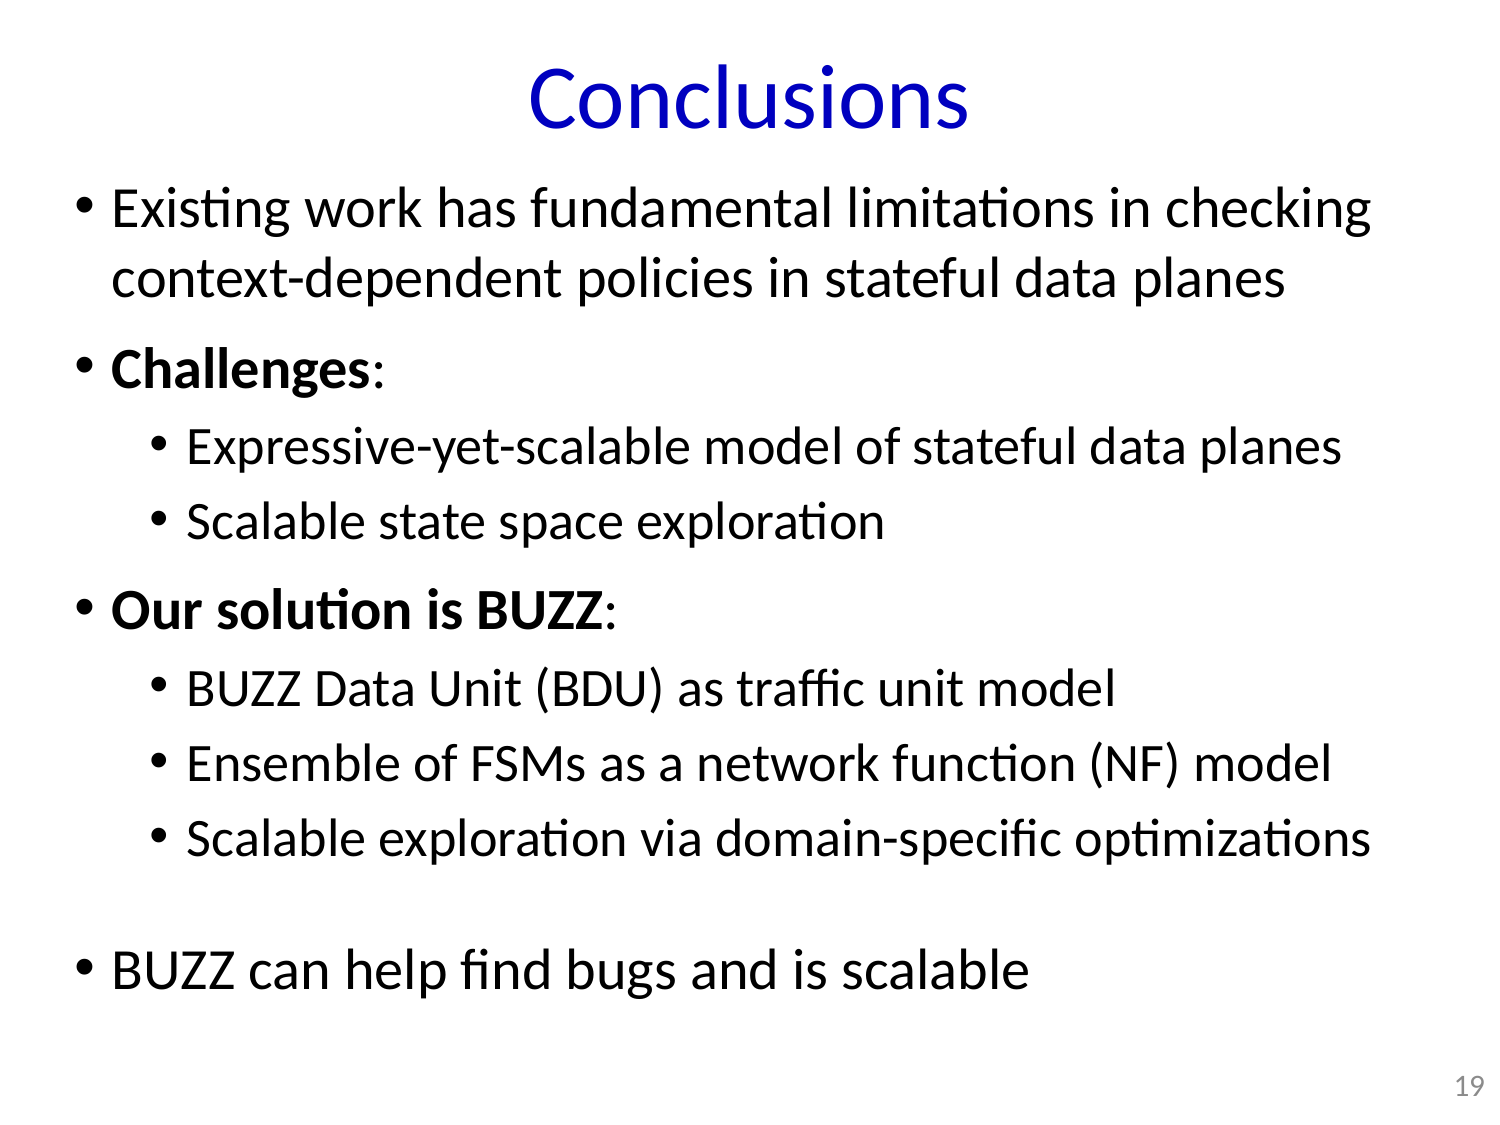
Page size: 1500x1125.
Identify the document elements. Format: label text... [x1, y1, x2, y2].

list Existing work has fundamental limitations in checking context-dependent policies in stateful data planes Challenges: Expressive-yet-scalable model of stateful data planes Scalable state space exploration Our solution is BUZZ: BUZZ Data Unit (BDU) as traffic unit model Ensemble of FSMs as a network function (NF) model Scalable exploration via domain-specific optimizations BUZZ can help find bugs and is scalable [59, 161, 1460, 1075]
slide_number 19 [1425, 1042, 1500, 1125]
text_box Conclusions [74, 22, 1425, 162]
